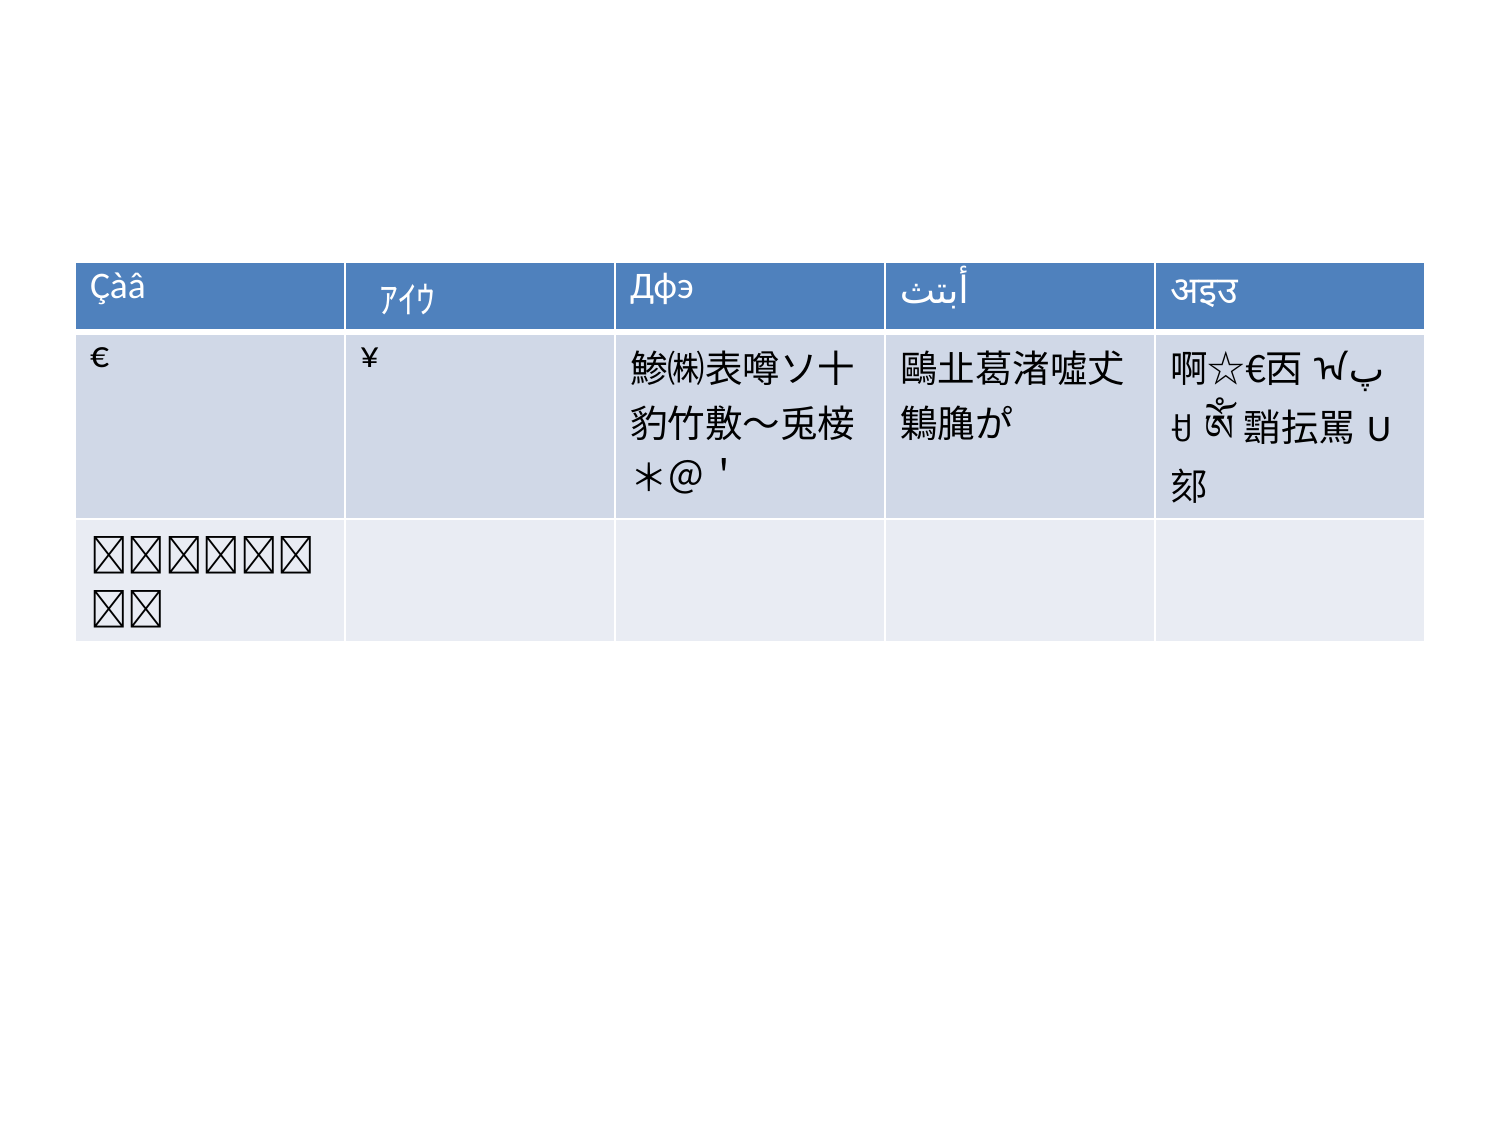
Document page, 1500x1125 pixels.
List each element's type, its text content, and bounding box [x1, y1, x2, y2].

table_cell 啊☆€㐁ᠠﭖꀀༀ䨭抎駡U郂 [1156, 335, 1424, 518]
table_header Дфэ [616, 263, 884, 329]
table_cell [616, 520, 884, 641]
table_cell [346, 520, 614, 641]
table_header अइउ [1156, 263, 1424, 329]
table_cell € [76, 335, 344, 518]
table_header ｱｲｳ [346, 263, 614, 329]
table_cell ¥ [346, 335, 614, 518]
table_cell 𠀀𠀁𠀂𠀃𠀄𪛔𪛕𪛖 [76, 520, 344, 641]
table_header أبتث [886, 263, 1154, 329]
table_cell 鯵㈱表噂ソ十豹竹敷～兎椄＊＠＇ [616, 335, 884, 518]
table_cell [886, 520, 1154, 641]
table_header Çàâ [76, 263, 344, 329]
table_cell [1156, 520, 1424, 641]
table_cell 鷗㐀葛渚噓𠀋𪆐𪚲か゚ [886, 335, 1154, 518]
